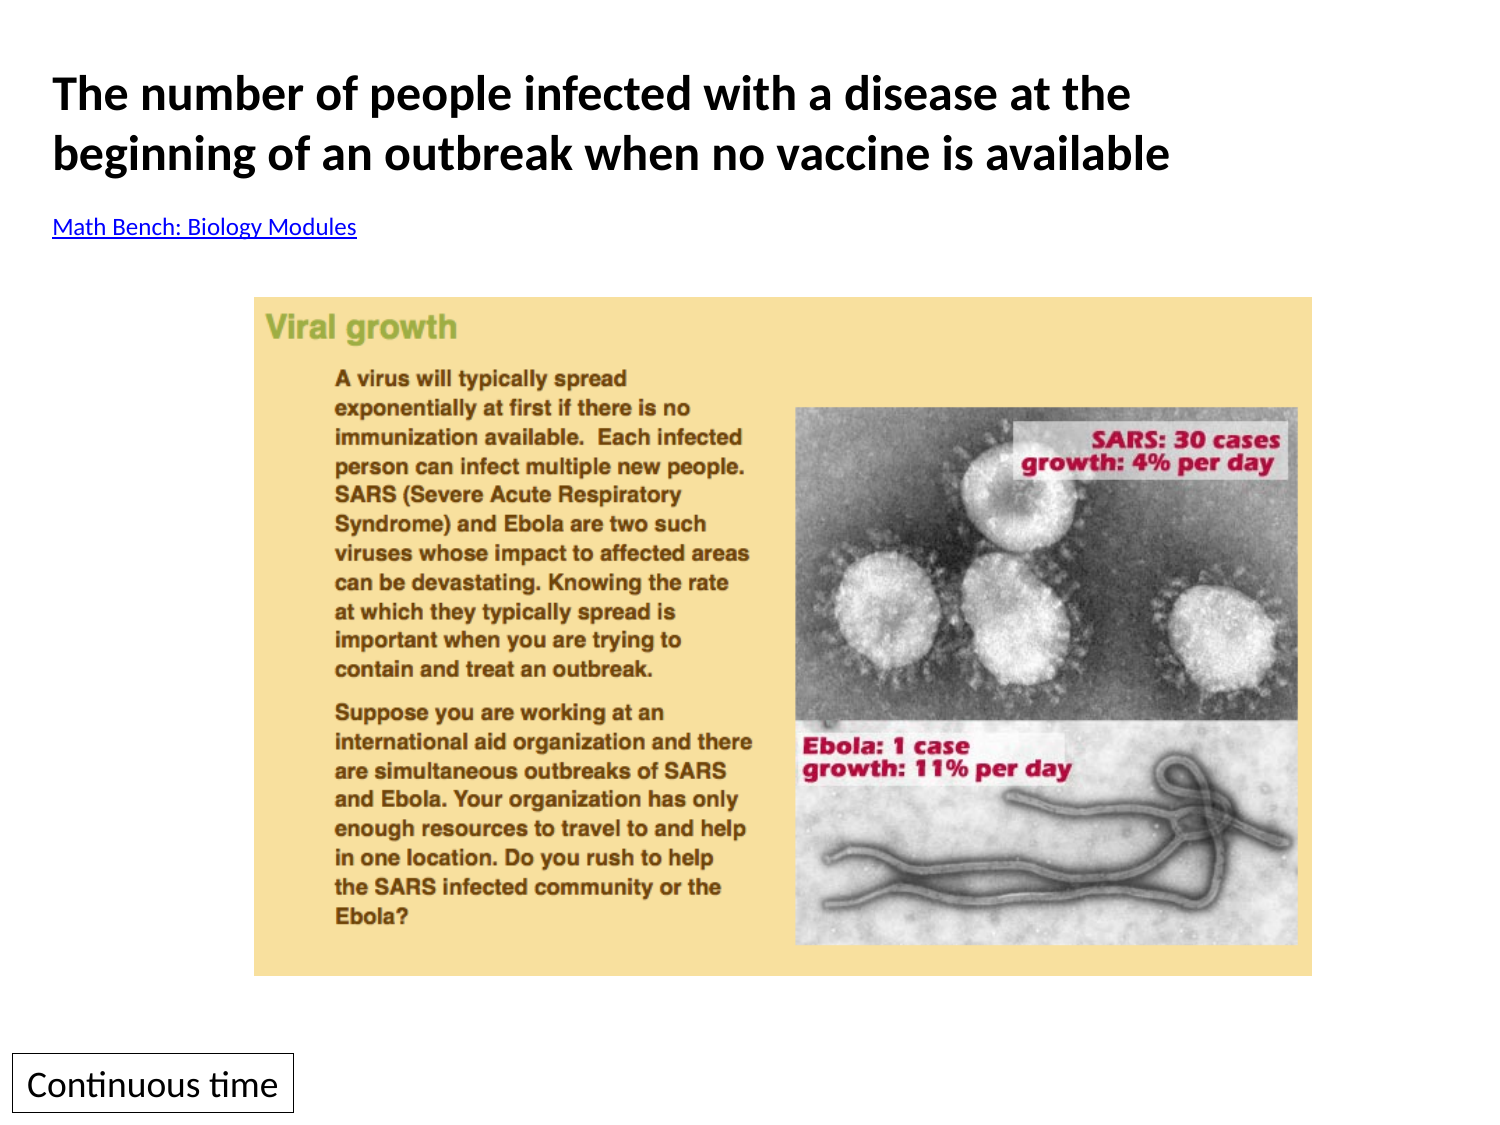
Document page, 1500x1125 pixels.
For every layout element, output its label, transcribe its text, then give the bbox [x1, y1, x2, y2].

text_box The number of people infected with a disease at the beginning of an outbreak when no vaccine is available Math Bench: Biology Modules [37, 52, 1271, 248]
picture [254, 297, 1312, 976]
text_box Continuous time [12, 1053, 294, 1113]
